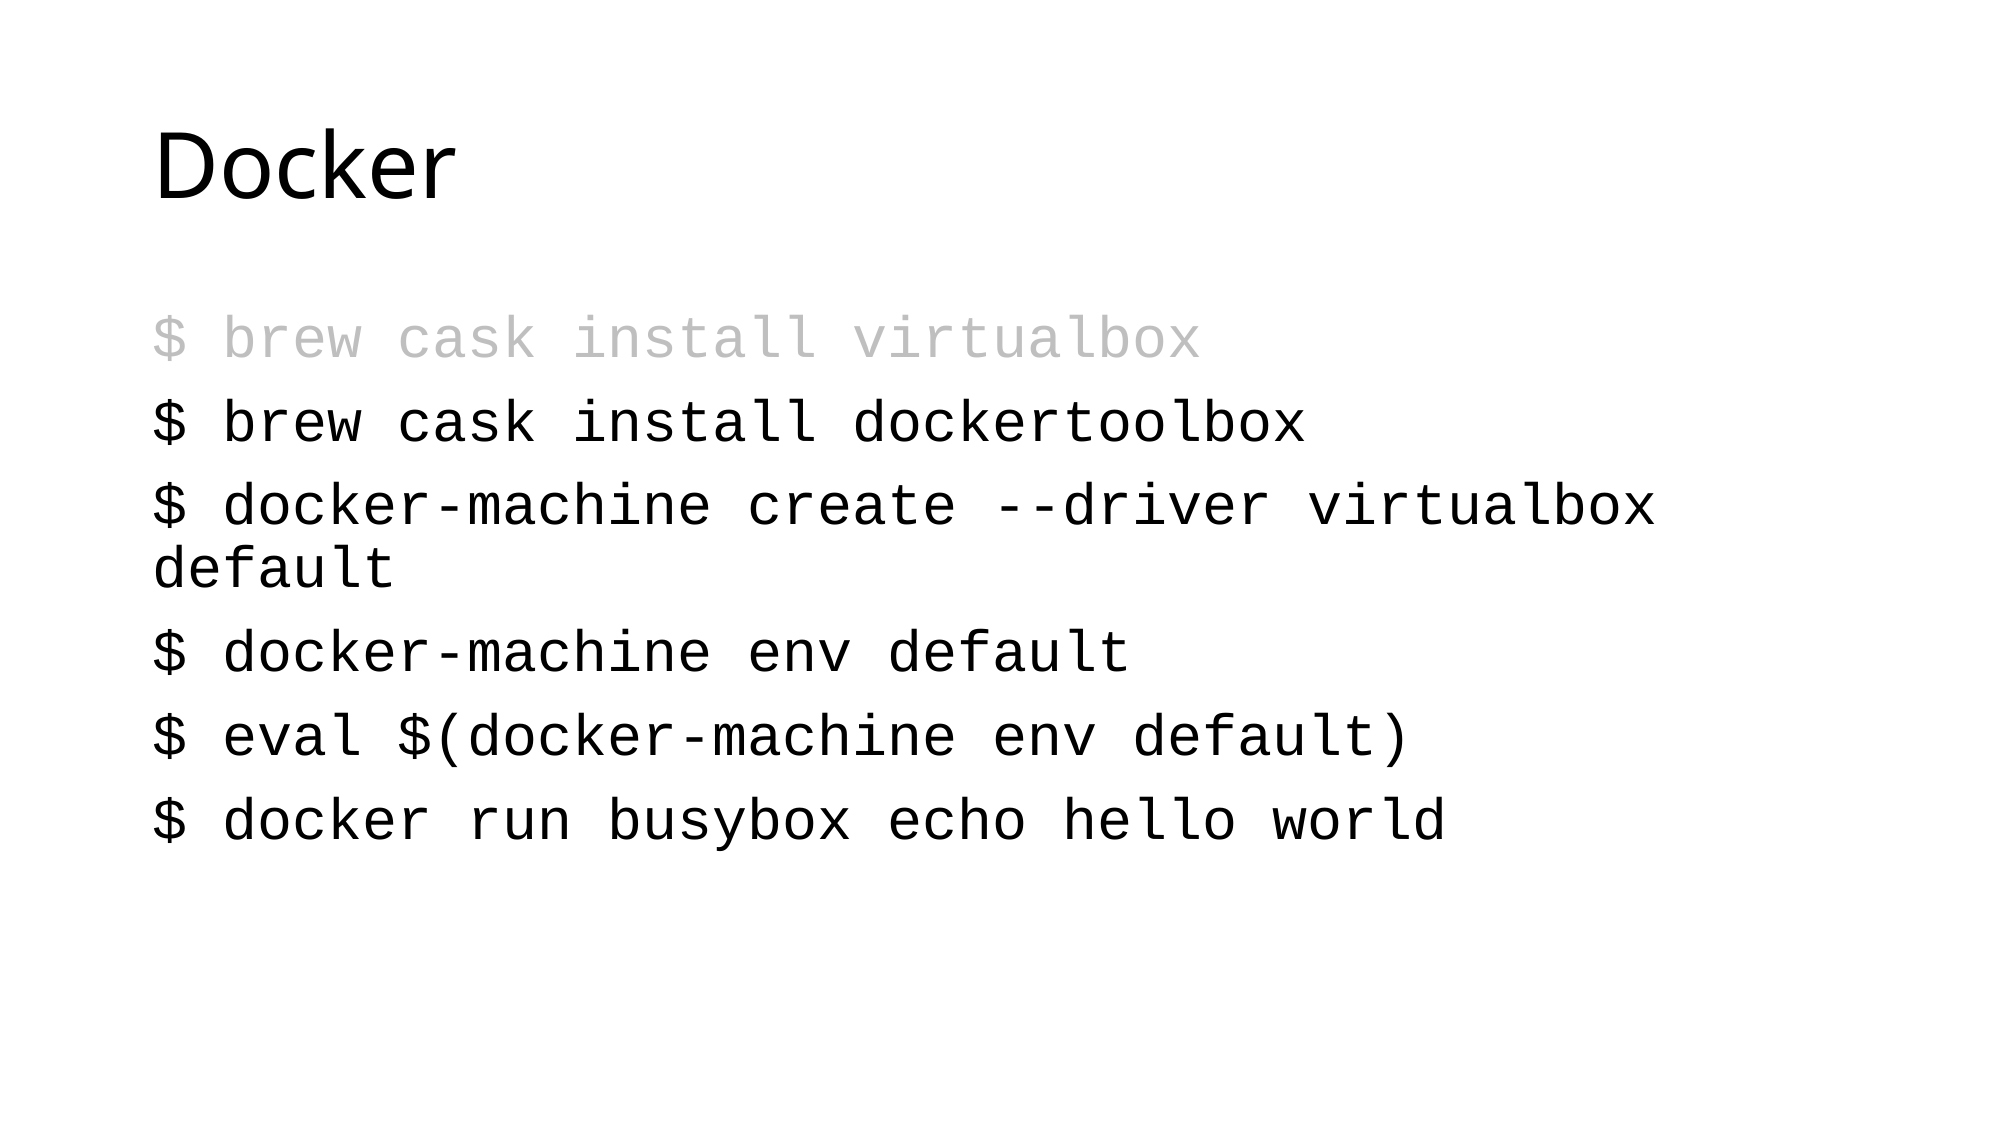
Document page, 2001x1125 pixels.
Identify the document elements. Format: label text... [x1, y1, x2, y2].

title Docker [137, 59, 1863, 278]
list $ brew cask install virtualbox $ brew cask install dockertoolbox $ docker-machine create --driver virtualbox default $ docker-machine env default $ eval $(docker-machine env default) $ docker run busybox echo hello world [137, 299, 1863, 1014]
